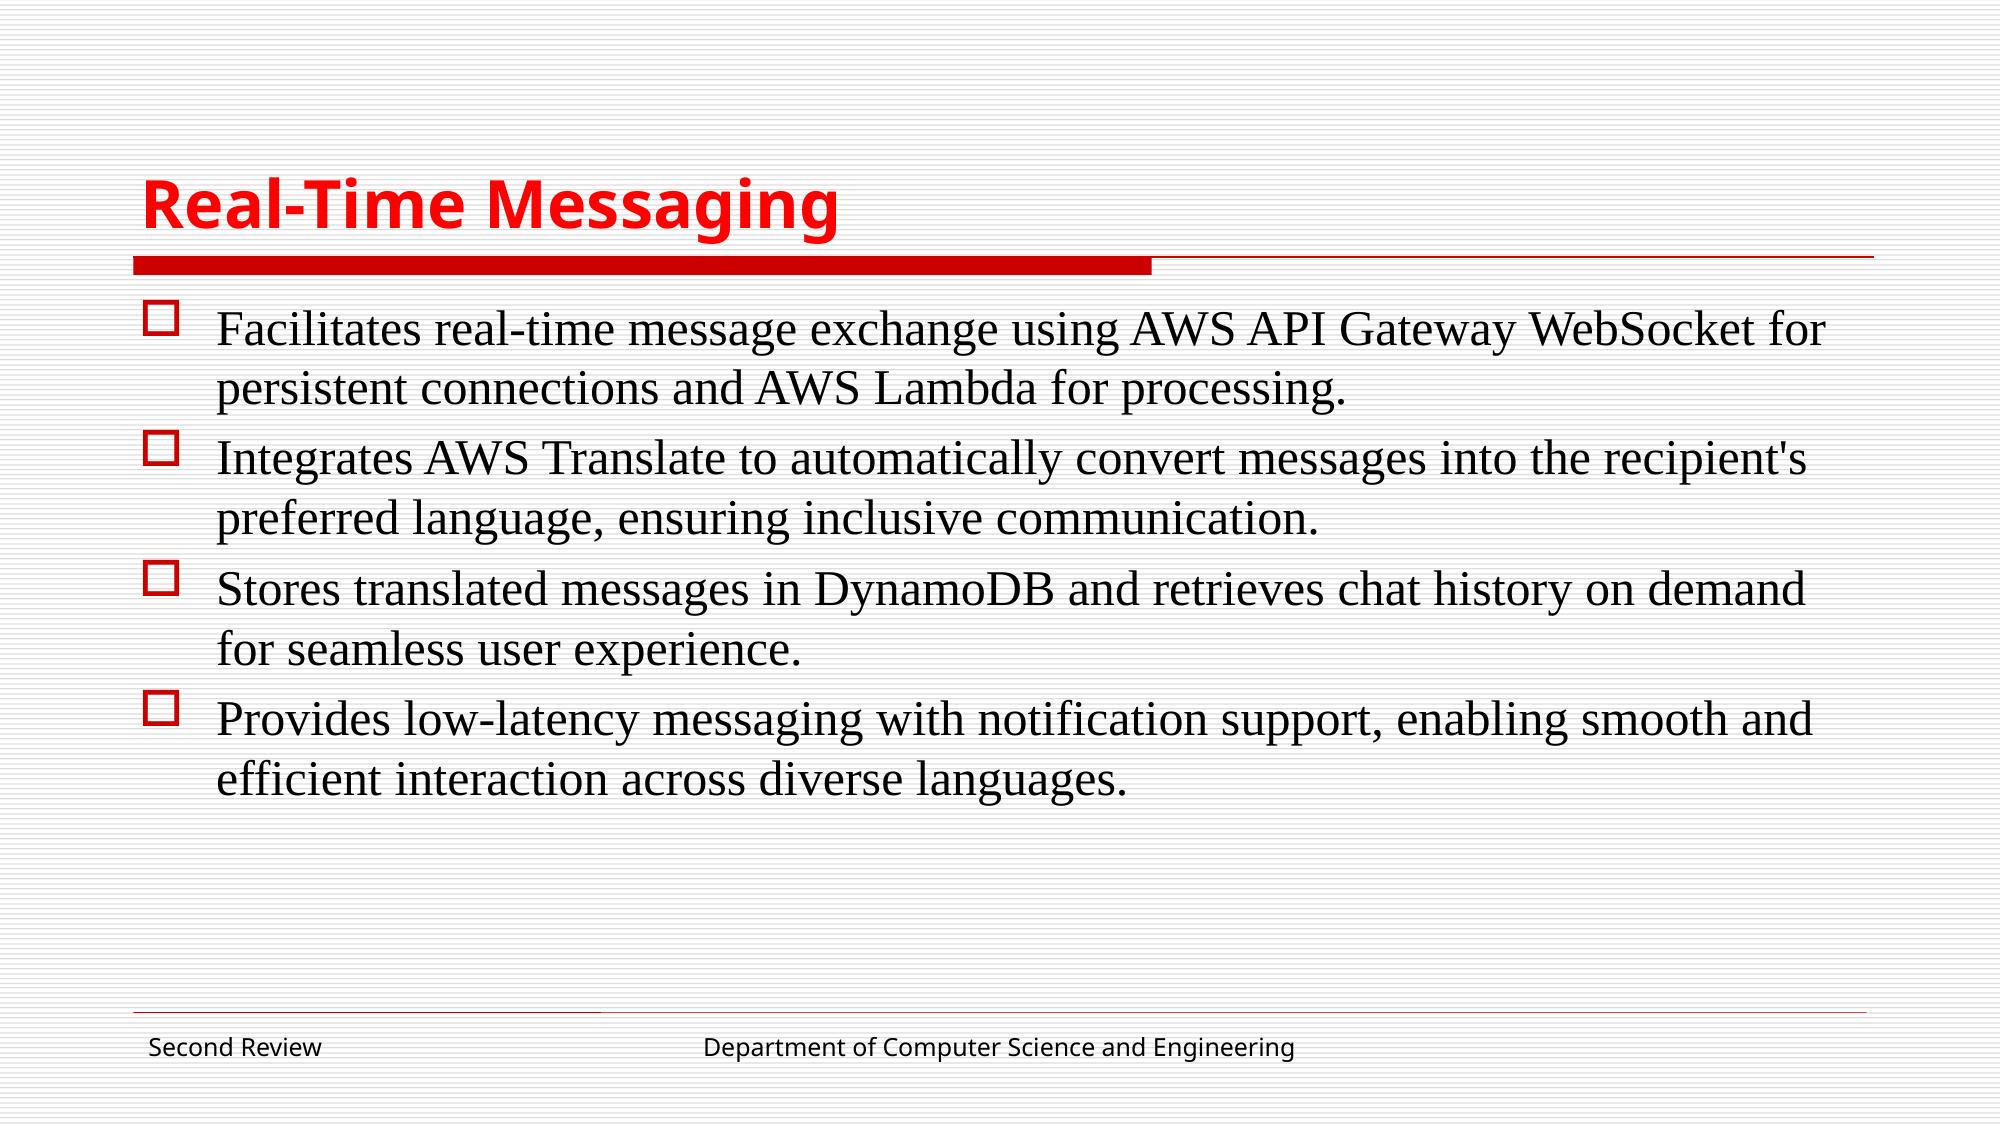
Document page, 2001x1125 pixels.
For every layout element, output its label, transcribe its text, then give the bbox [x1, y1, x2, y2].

title Real-Time Messaging [125, 50, 1876, 250]
list Facilitates real-time message exchange using AWS API Gateway WebSocket for persistent connections and AWS Lambda for processing. Integrates AWS Translate to automatically convert messages into the recipient's preferred language, ensuring inclusive communication. Stores translated messages in DynamoDB and retrieves chat history on demand for seamless user experience. Provides low-latency messaging with notification support, enabling smooth and efficient interaction across diverse languages. [123, 287, 1874, 988]
slide_number Second Review [133, 1024, 567, 1103]
footer Department of Computer Science and Engineering [683, 1024, 1317, 1103]
slide_number [1433, 1024, 1867, 1103]
picture [0, 0, 2001, 1125]
